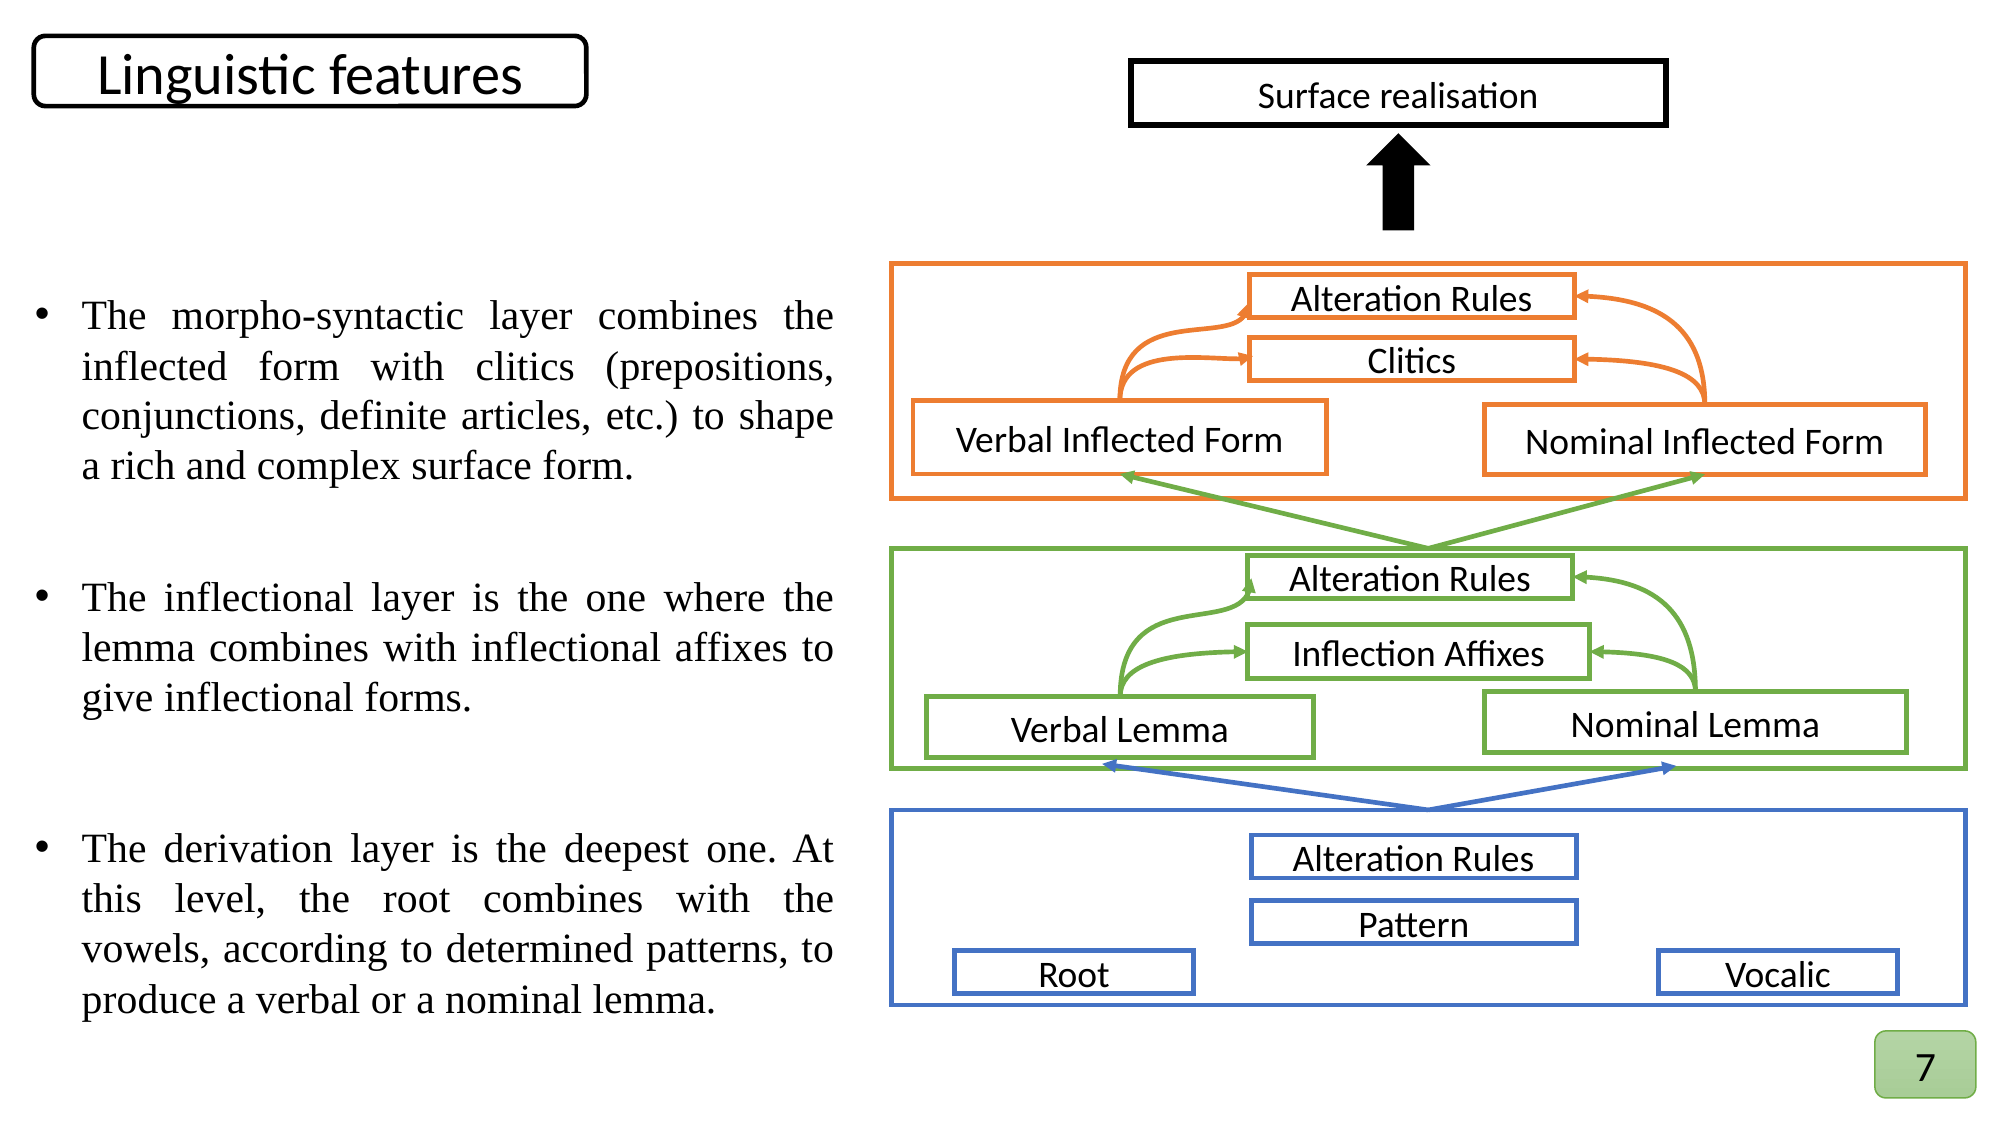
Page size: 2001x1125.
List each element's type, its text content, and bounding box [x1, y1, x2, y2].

text_box Alteration Rules [1249, 274, 1575, 318]
text_box The derivation layer is the deepest one. At this level, the root combines with the vowels, according to determined patterns, to produce a verbal or a nominal lemma. [19, 813, 850, 1031]
text_box [891, 809, 1966, 1006]
text_box Nominal Inflected Form [1484, 404, 1926, 475]
text_box Nominal Lemma [1484, 691, 1907, 753]
text_box Linguistic features [33, 35, 587, 107]
text_box Alteration Rules [1251, 834, 1577, 878]
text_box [1576, 572, 1692, 696]
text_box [1135, 288, 1233, 417]
text_box Clitics [1249, 337, 1575, 381]
text_box The morpho-syntactic layer combines the inflected form with clitics (prepositions, conjunctions, definite articles, etc.) to shape a rich and complex surface form. [19, 280, 850, 498]
text_box The inflectional layer is the one where the lemma combines with inflectional affixes to give inflectional forms. [19, 562, 850, 730]
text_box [1428, 765, 1677, 810]
text_box Pattern [1251, 900, 1577, 944]
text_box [1126, 571, 1245, 703]
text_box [1616, 416, 1663, 448]
text_box 7 [1874, 1030, 1976, 1098]
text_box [1428, 474, 1705, 549]
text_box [1622, 696, 1663, 725]
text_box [1102, 763, 1429, 810]
text_box [891, 548, 1966, 769]
text_box [1368, 134, 1429, 230]
text_box Verbal Inflected Form [912, 400, 1327, 474]
text_box Root [954, 950, 1194, 994]
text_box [1585, 285, 1694, 416]
text_box Alteration Rules [1247, 555, 1573, 599]
text_box Verbal Lemma [926, 696, 1314, 758]
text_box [1161, 610, 1207, 738]
text_box [891, 263, 1966, 499]
text_box Surface realisation [1130, 61, 1666, 125]
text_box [1119, 474, 1428, 549]
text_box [1164, 311, 1209, 445]
text_box Vocalic [1658, 950, 1898, 994]
text_box Inflection Affixes [1247, 624, 1576, 679]
